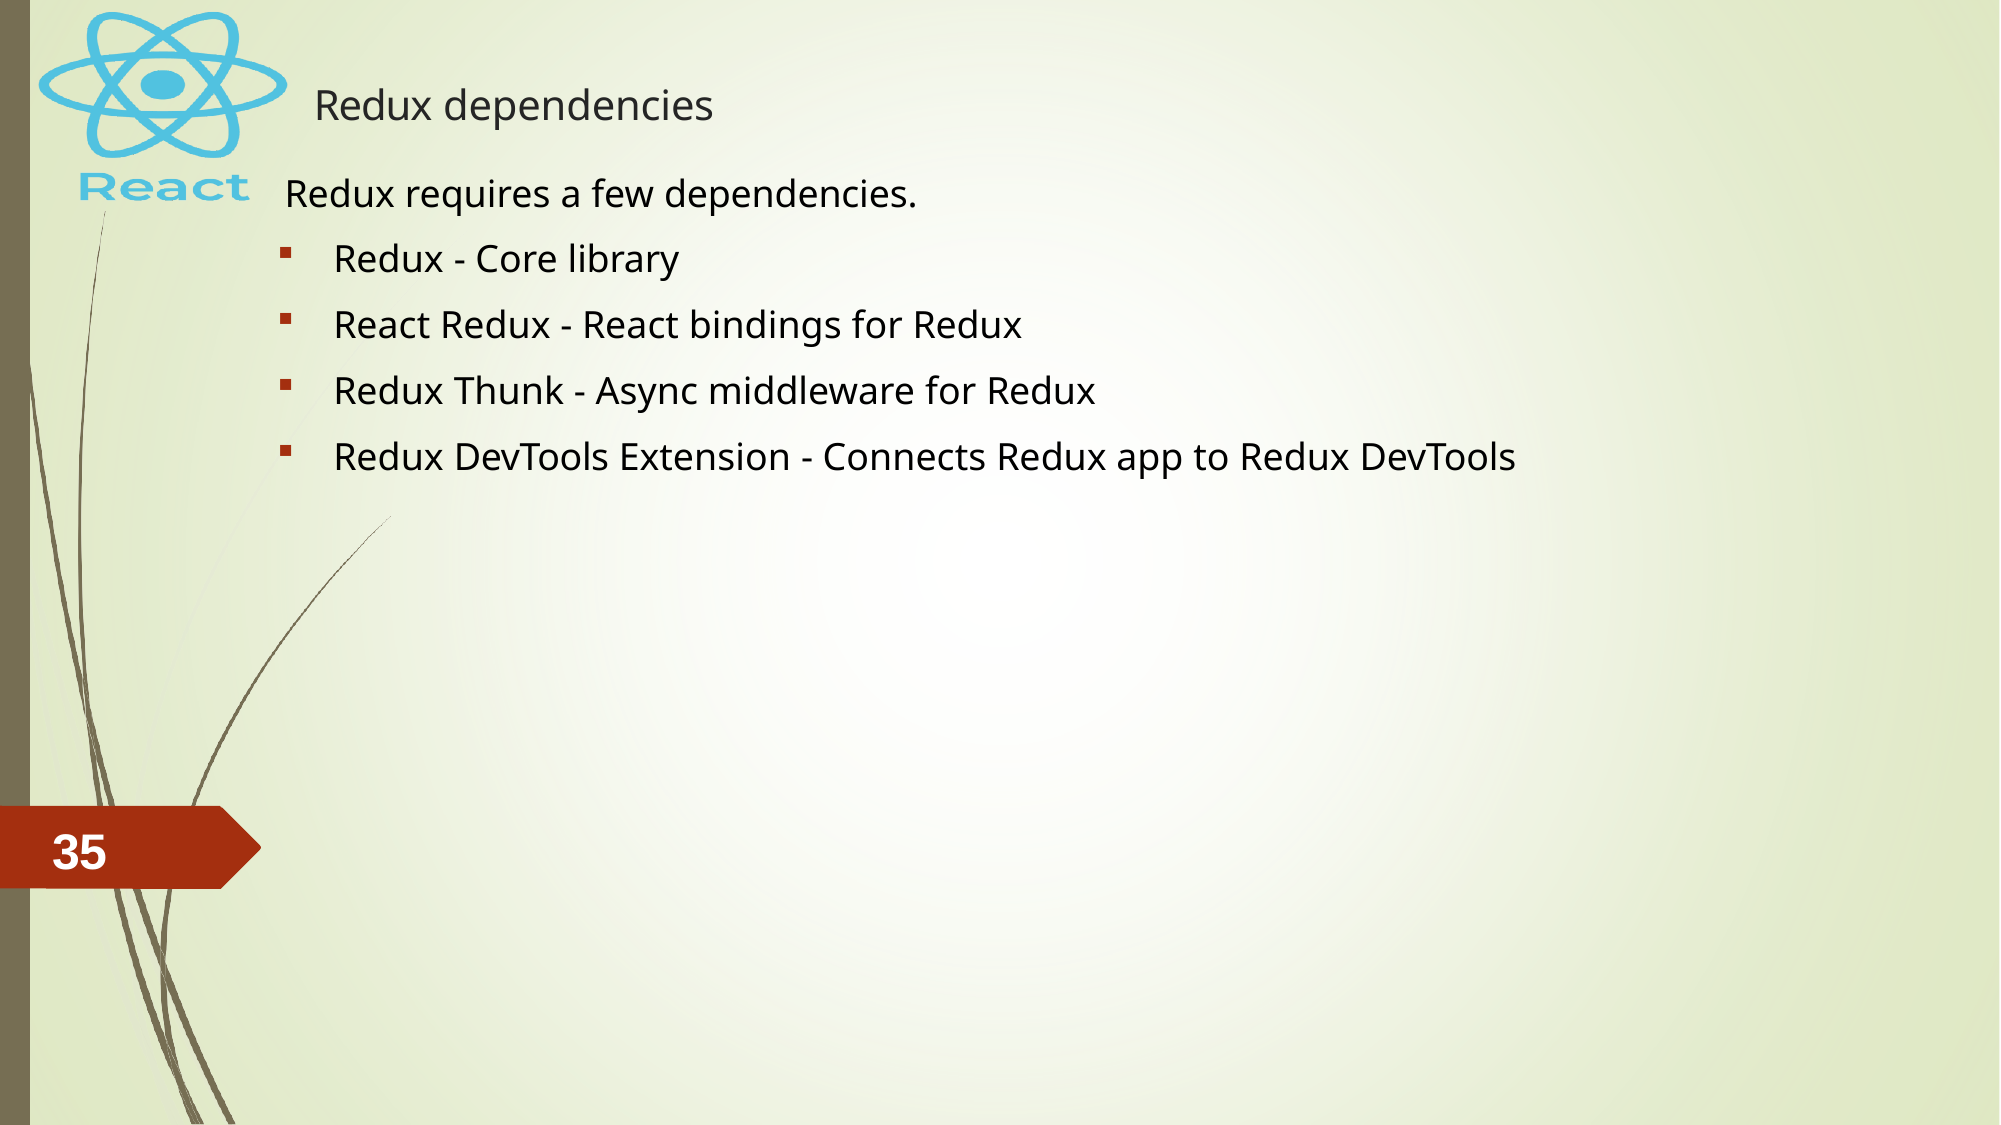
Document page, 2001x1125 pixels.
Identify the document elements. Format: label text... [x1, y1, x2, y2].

text_box 35 [50, 817, 111, 880]
picture [0, 0, 2000, 1125]
title Redux dependencies [330, 56, 908, 146]
text_box Redux requires a few dependencies. Redux - Core library React Redux - React bindings for Redux Redux Thunk - Async middleware for Redux Redux DevTools Extension - Connects Redux app to Redux DevTools [275, 146, 1621, 478]
